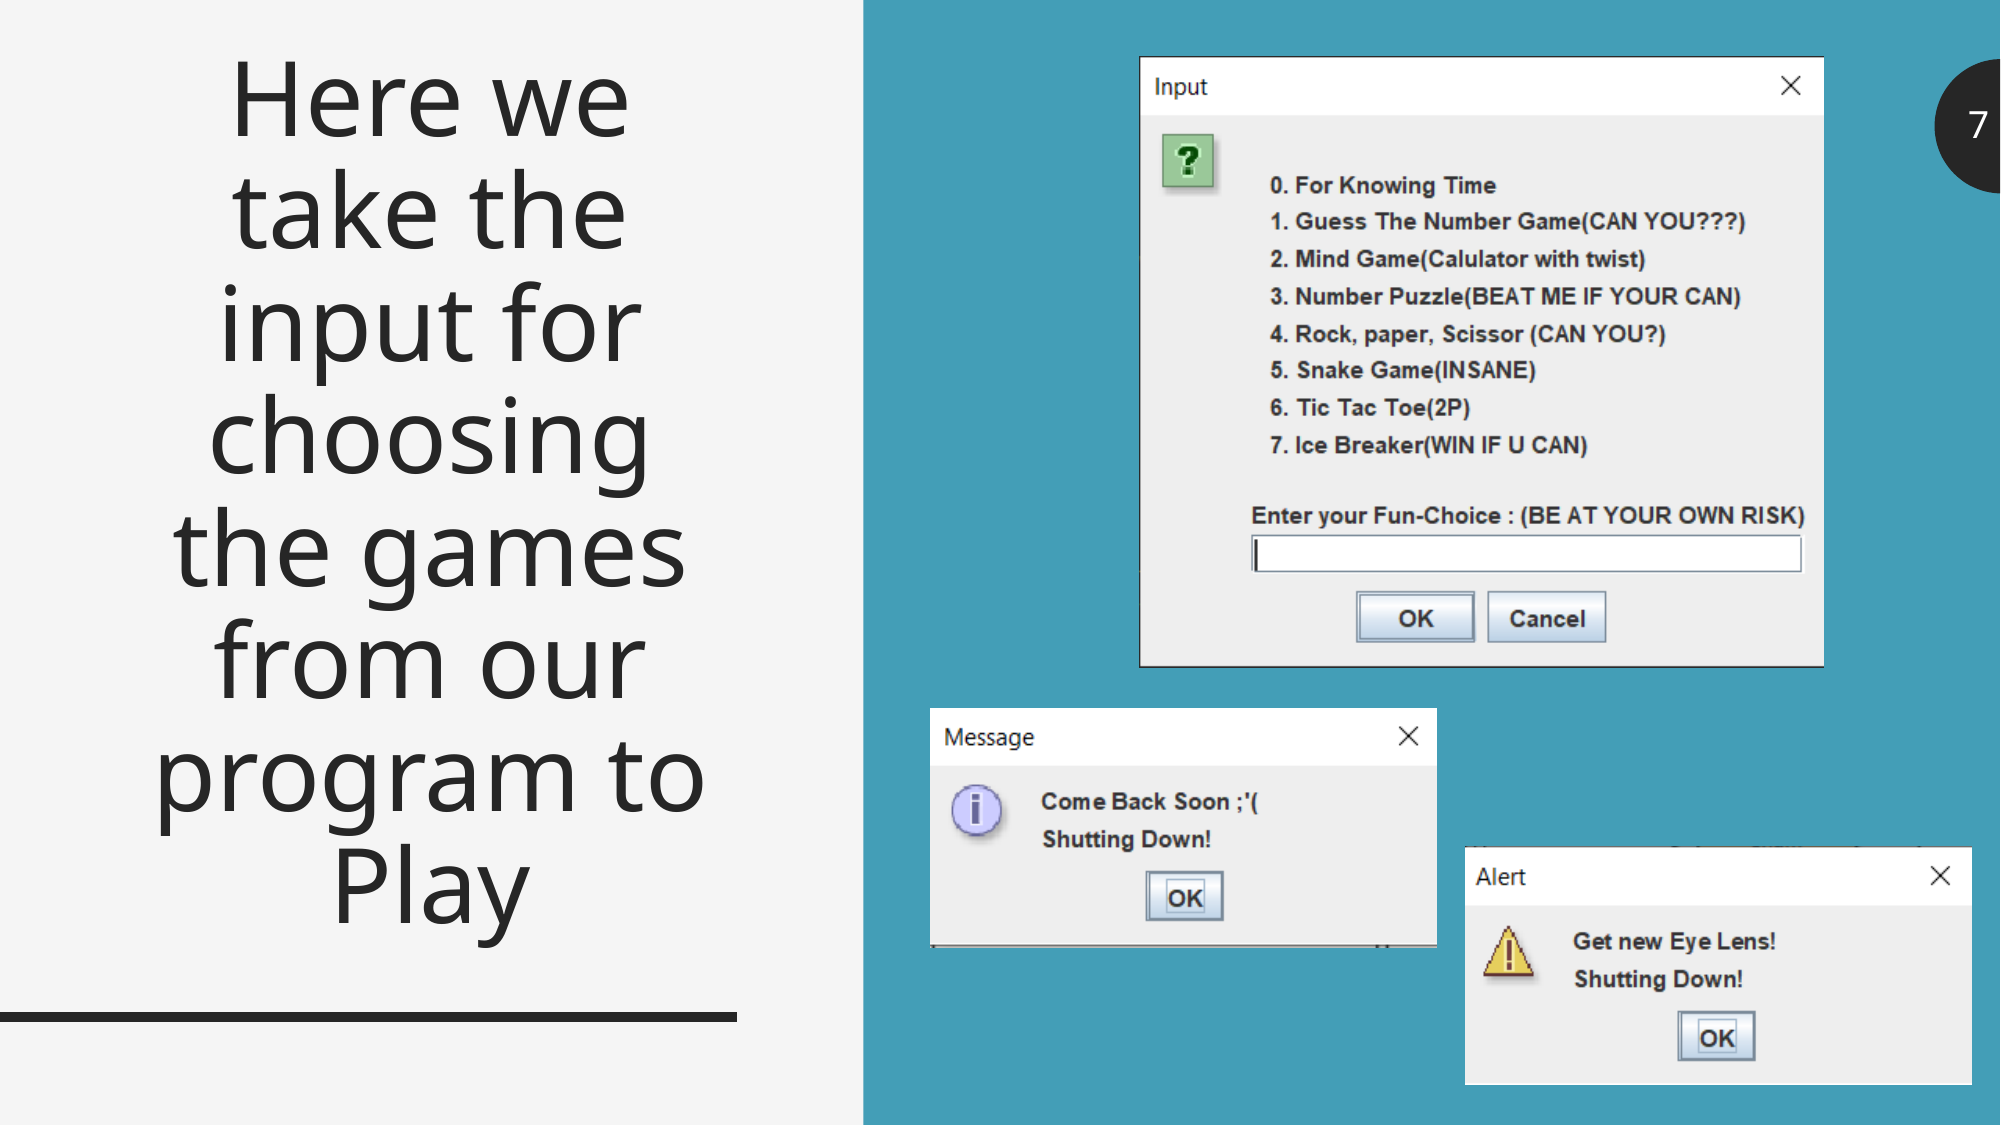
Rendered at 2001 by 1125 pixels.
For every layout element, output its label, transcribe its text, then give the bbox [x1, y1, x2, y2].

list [1139, 56, 1824, 668]
picture [1465, 846, 1972, 1085]
title Here we take the input for choosing the games from our program to Play [116, 90, 745, 903]
picture [930, 708, 1438, 948]
text_box 7 [1953, 93, 2000, 154]
